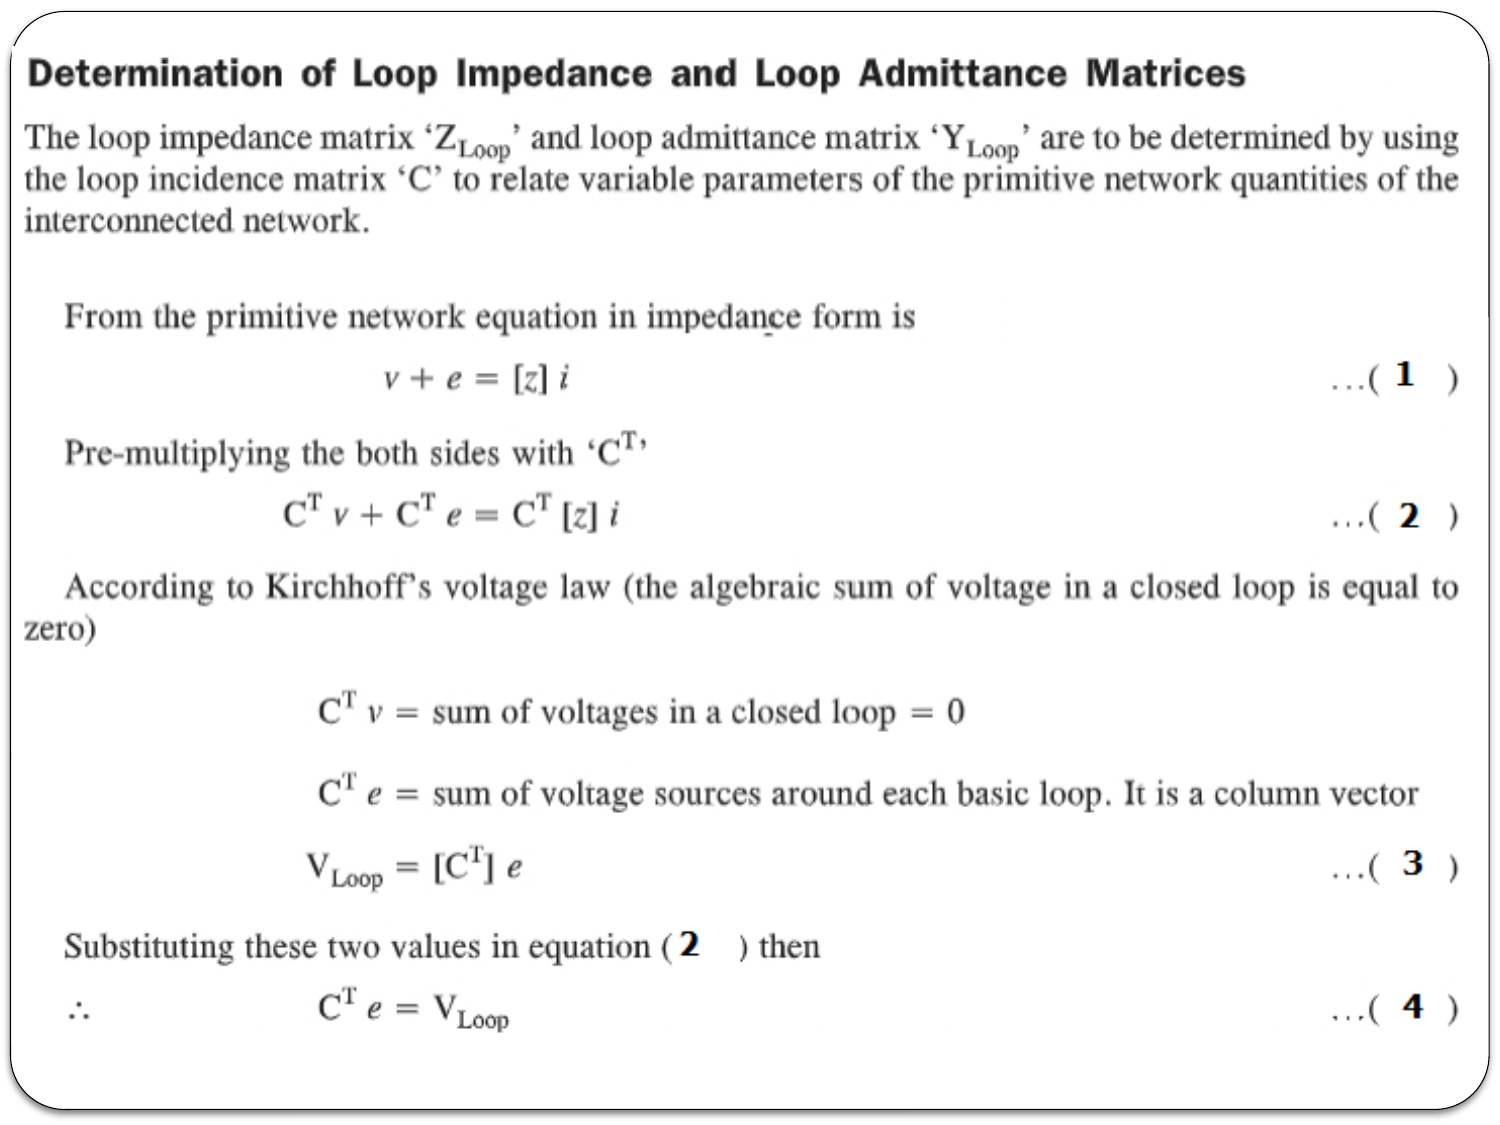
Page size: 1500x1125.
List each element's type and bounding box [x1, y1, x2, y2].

picture [11, 46, 1475, 751]
picture [11, 761, 1475, 1044]
